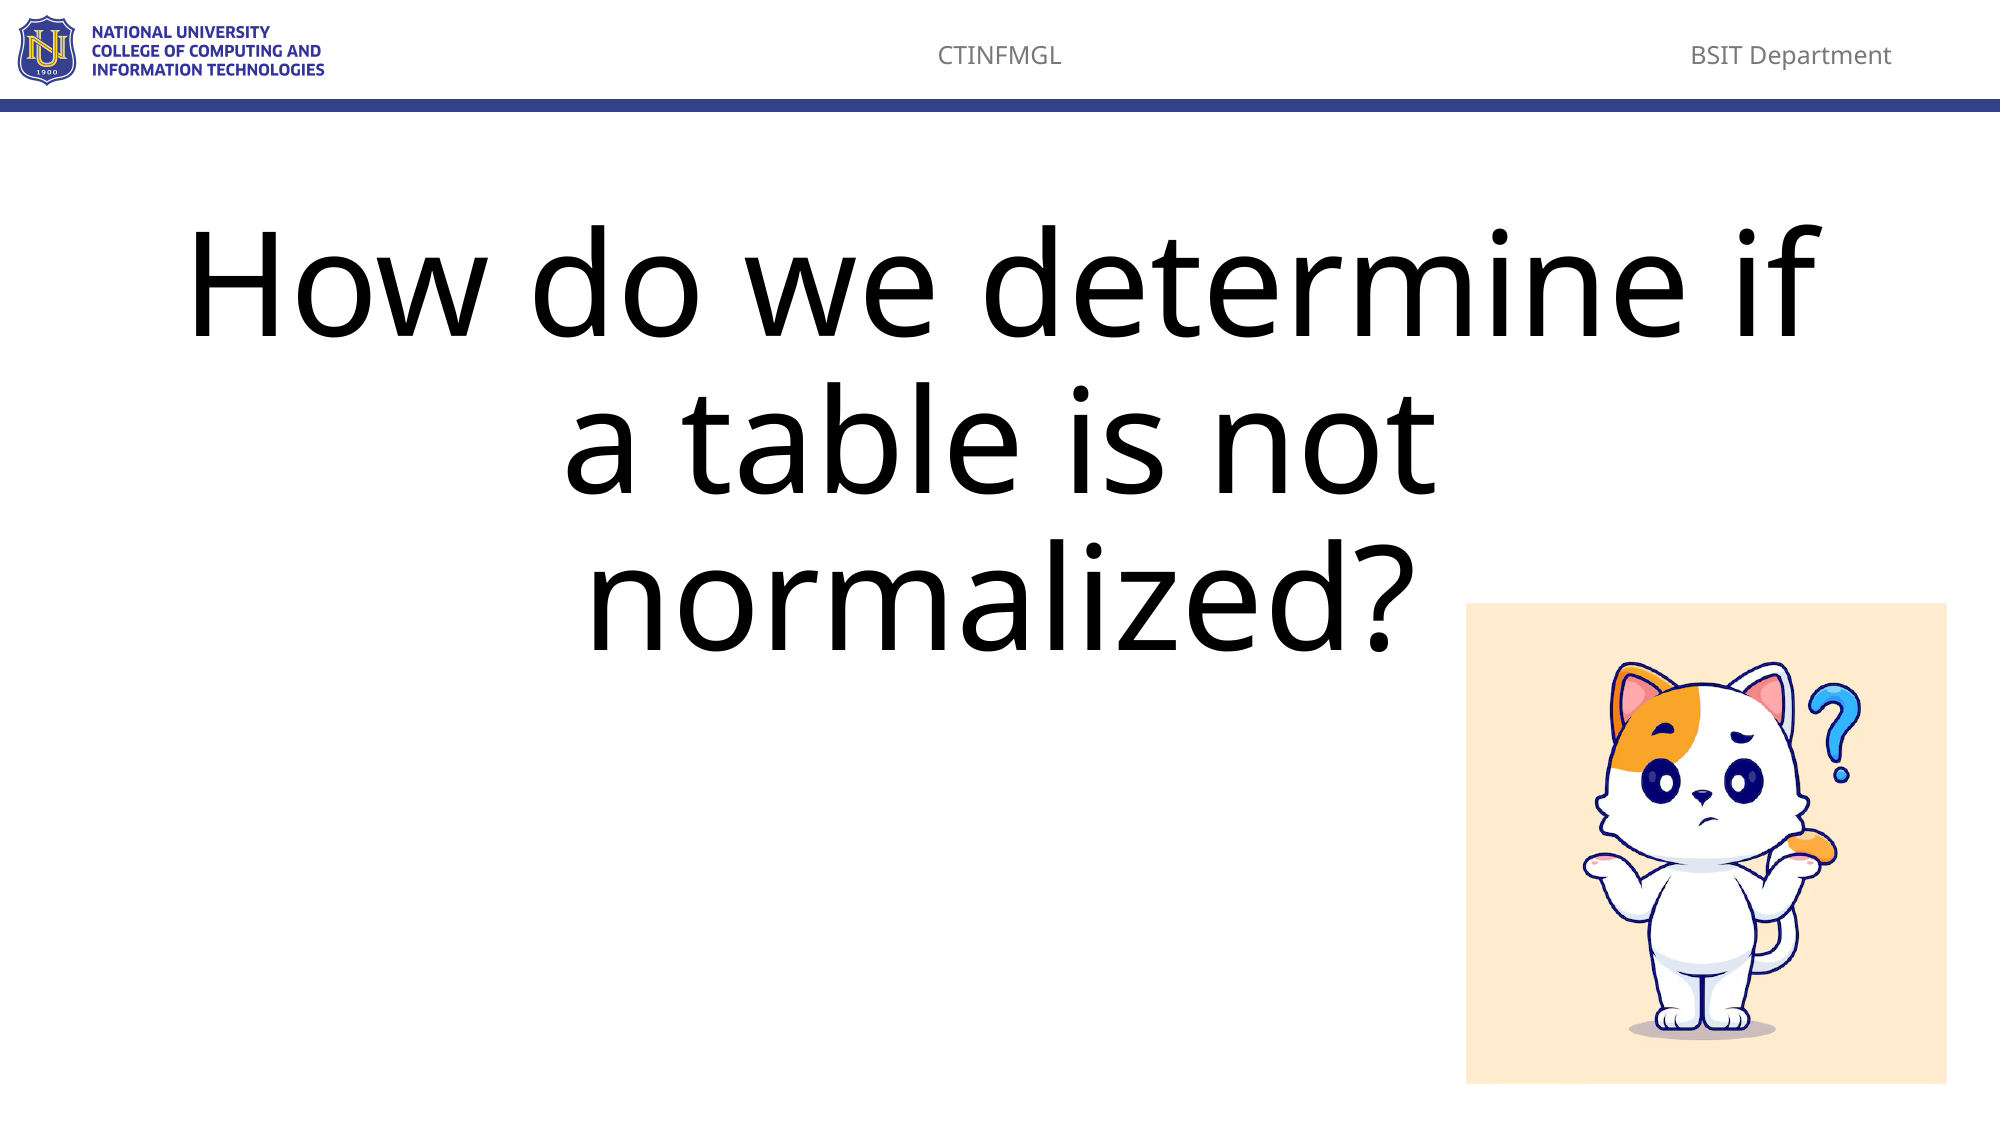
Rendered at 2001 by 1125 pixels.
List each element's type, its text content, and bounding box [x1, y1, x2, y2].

picture [0, 0, 337, 99]
text_box How do we determine if a table is not normalized? [137, 250, 1863, 642]
picture [1465, 602, 1948, 1085]
